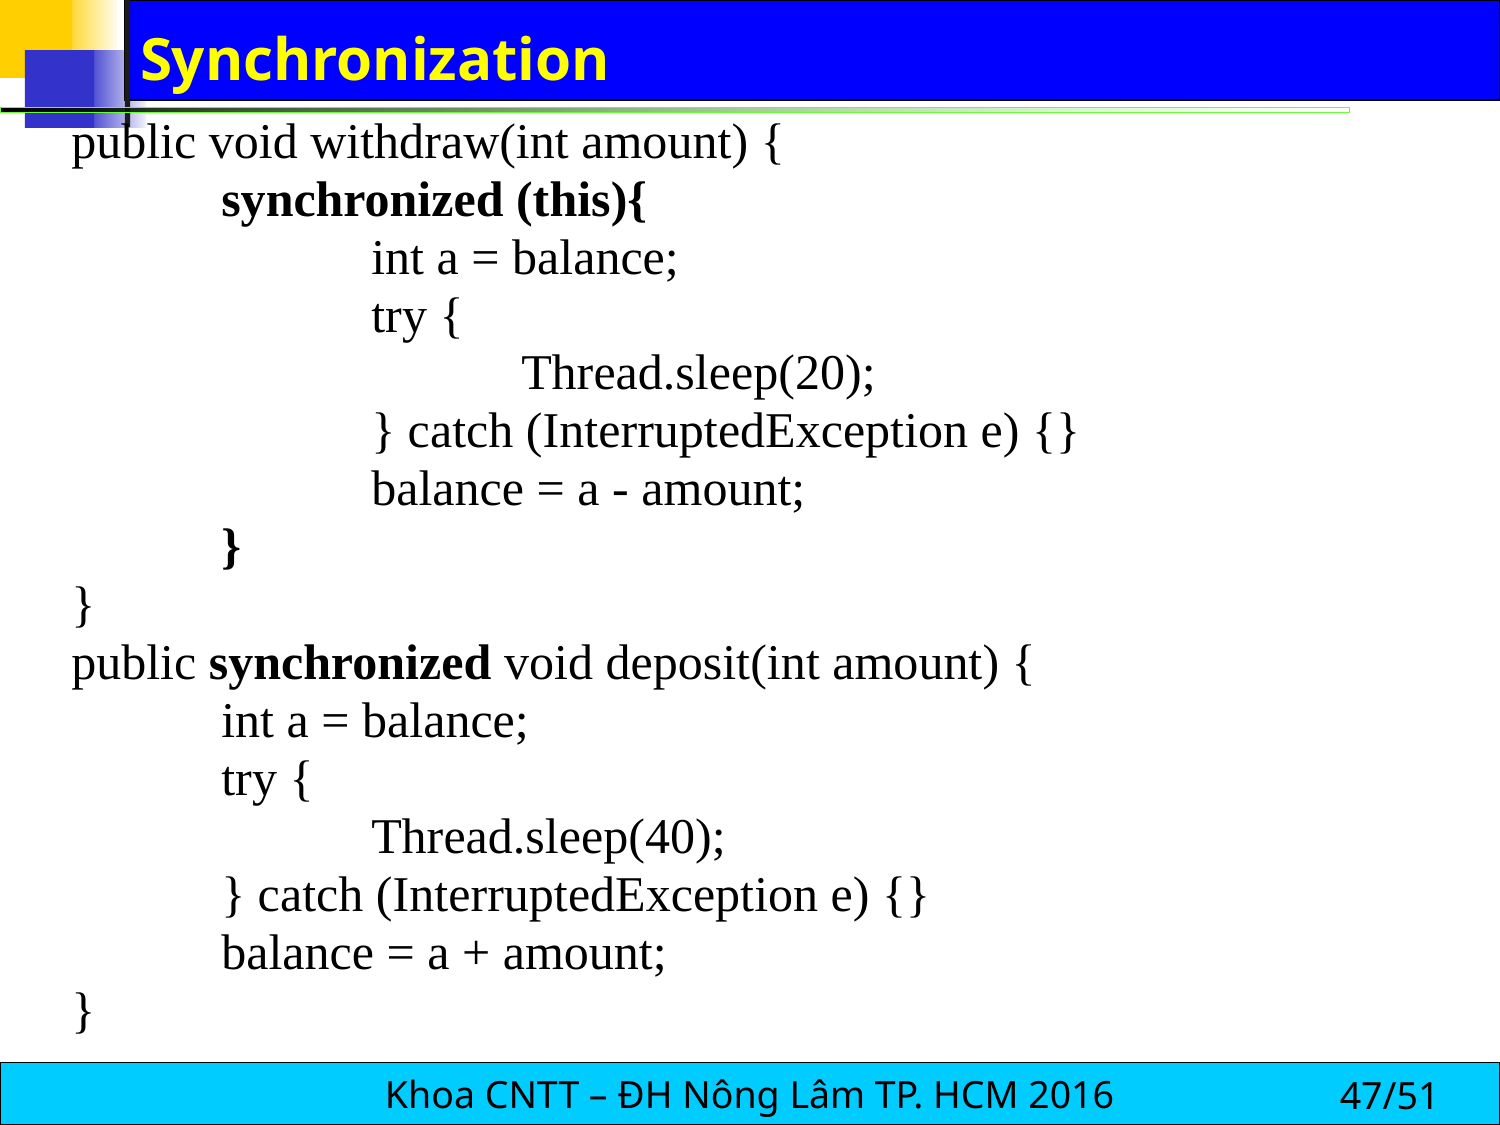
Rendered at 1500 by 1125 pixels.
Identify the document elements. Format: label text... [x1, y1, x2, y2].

list public void withdraw(int amount) { synchronized (this){ int a = balance; try { Thread.sleep(20); } catch (InterruptedException e) {} balance = a - amount; } } public synchronized void deposit(int amount) { int a = balance; try { Thread.sleep(40); } catch (InterruptedException e) {} balance = a + amount; } [0, 112, 1500, 1051]
title Synchronization [124, 12, 1467, 101]
